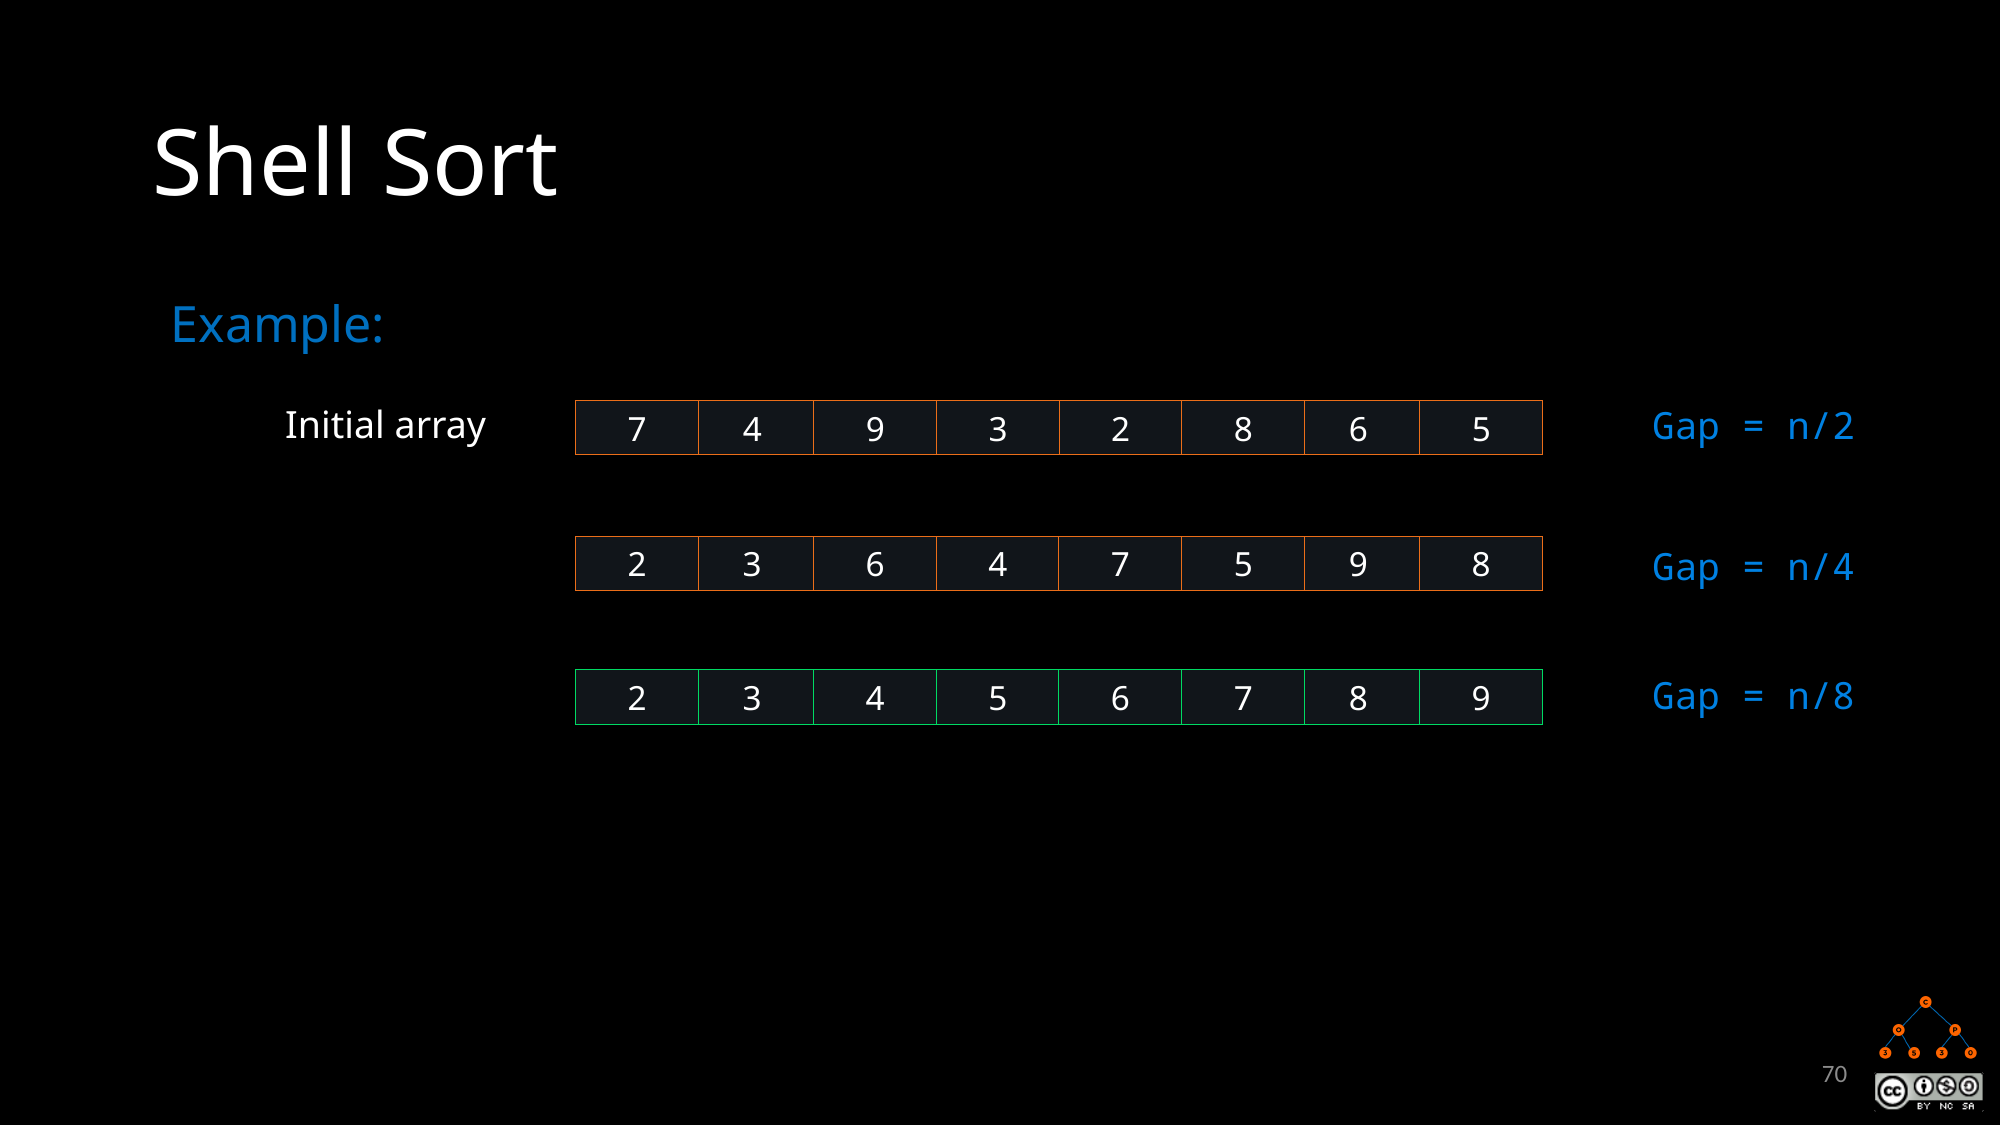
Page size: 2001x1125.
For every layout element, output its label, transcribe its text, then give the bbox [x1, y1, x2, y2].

text_box 6 [1058, 669, 1181, 725]
text_box 9 [1305, 536, 1420, 591]
text_box Gap = n/4 [1637, 535, 1870, 596]
text_box 7 [1058, 536, 1181, 591]
text_box 7 [1181, 669, 1305, 725]
text_box 3 [699, 669, 814, 725]
text_box Gap = n/2 [1637, 394, 1870, 455]
text_box Example: [156, 284, 638, 480]
text_box 5 [936, 669, 1058, 725]
text_box 8 [1420, 536, 1543, 591]
text_box 8 [1305, 669, 1420, 725]
text_box 5 [1181, 536, 1305, 591]
text_box 4 [814, 669, 936, 725]
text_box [1859, 988, 1998, 1112]
text_box 4 [936, 536, 1058, 591]
text_box 2 [575, 669, 699, 725]
title Shell Sort [137, 56, 1863, 274]
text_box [575, 399, 1543, 456]
slide_number 70 [1412, 1042, 1859, 1103]
text_box 2 [575, 536, 699, 591]
text_box 6 [814, 536, 936, 591]
text_box 3 [699, 536, 814, 591]
text_box 9 [1420, 669, 1543, 725]
text_box Gap = n/8 [1637, 664, 1870, 725]
text_box Initial array [270, 393, 663, 454]
